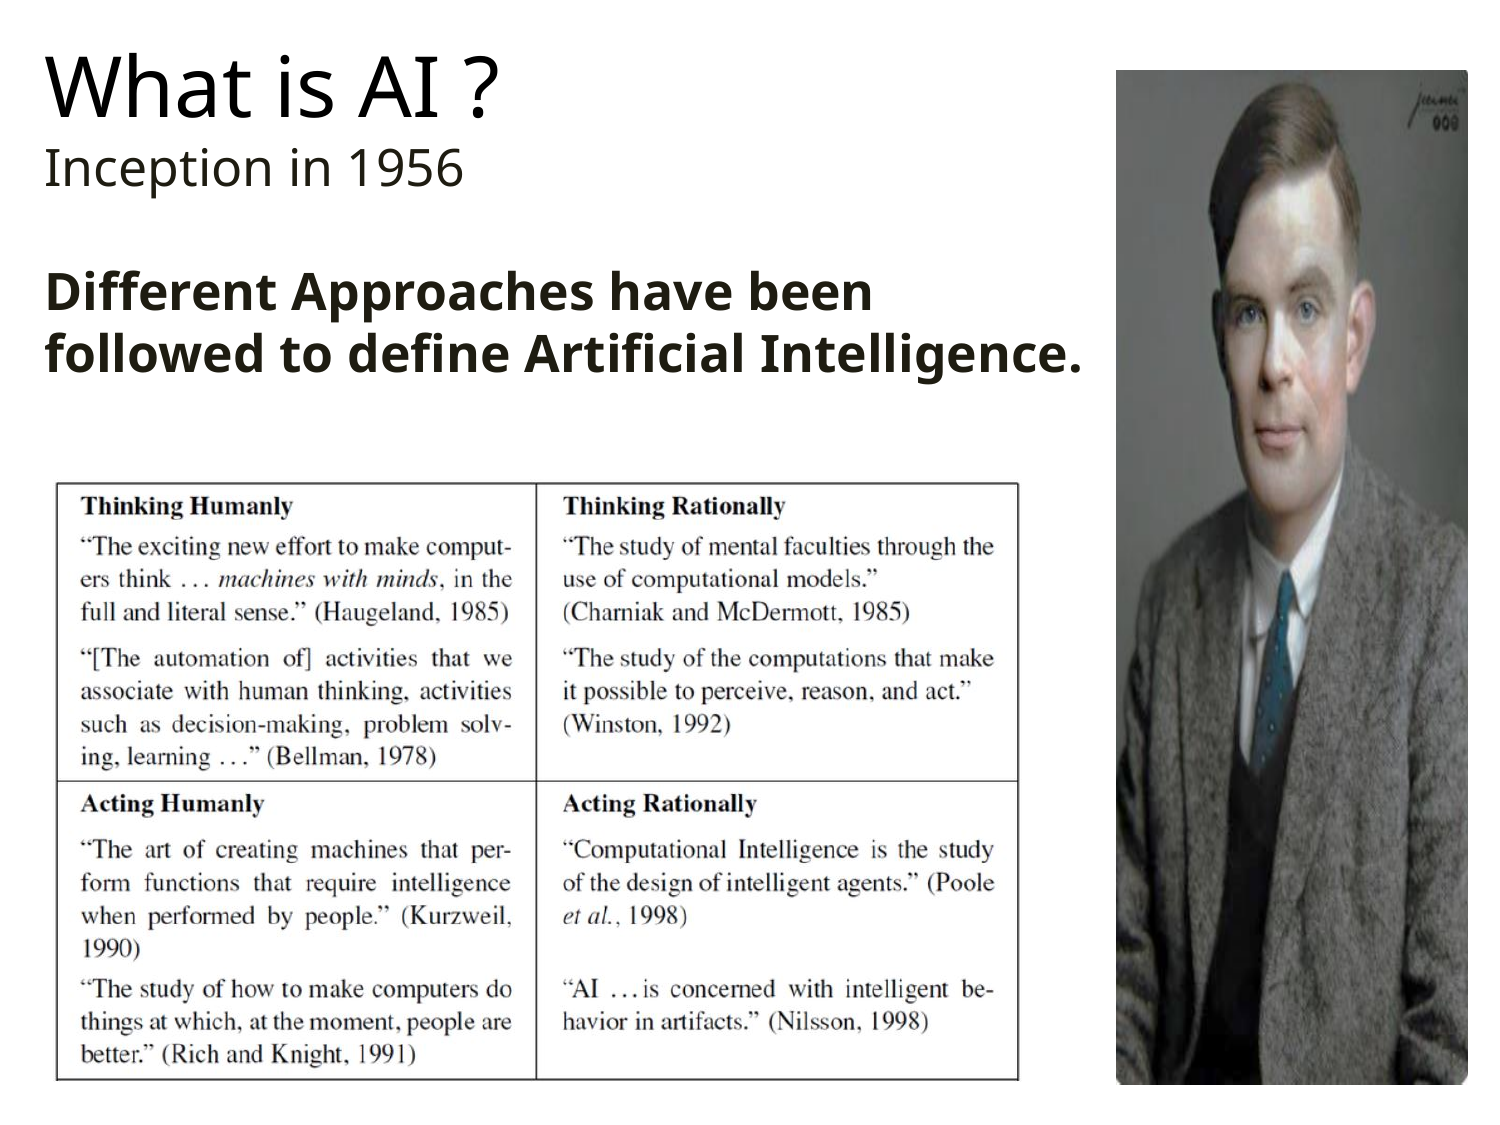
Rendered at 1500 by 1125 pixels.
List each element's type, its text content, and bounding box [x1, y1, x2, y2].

picture [52, 479, 1022, 1086]
picture [1115, 70, 1468, 1086]
title What is AI ? Inception in 1956 Different Approaches have been followed to define Artificial Intelligence. [29, 19, 1117, 1106]
